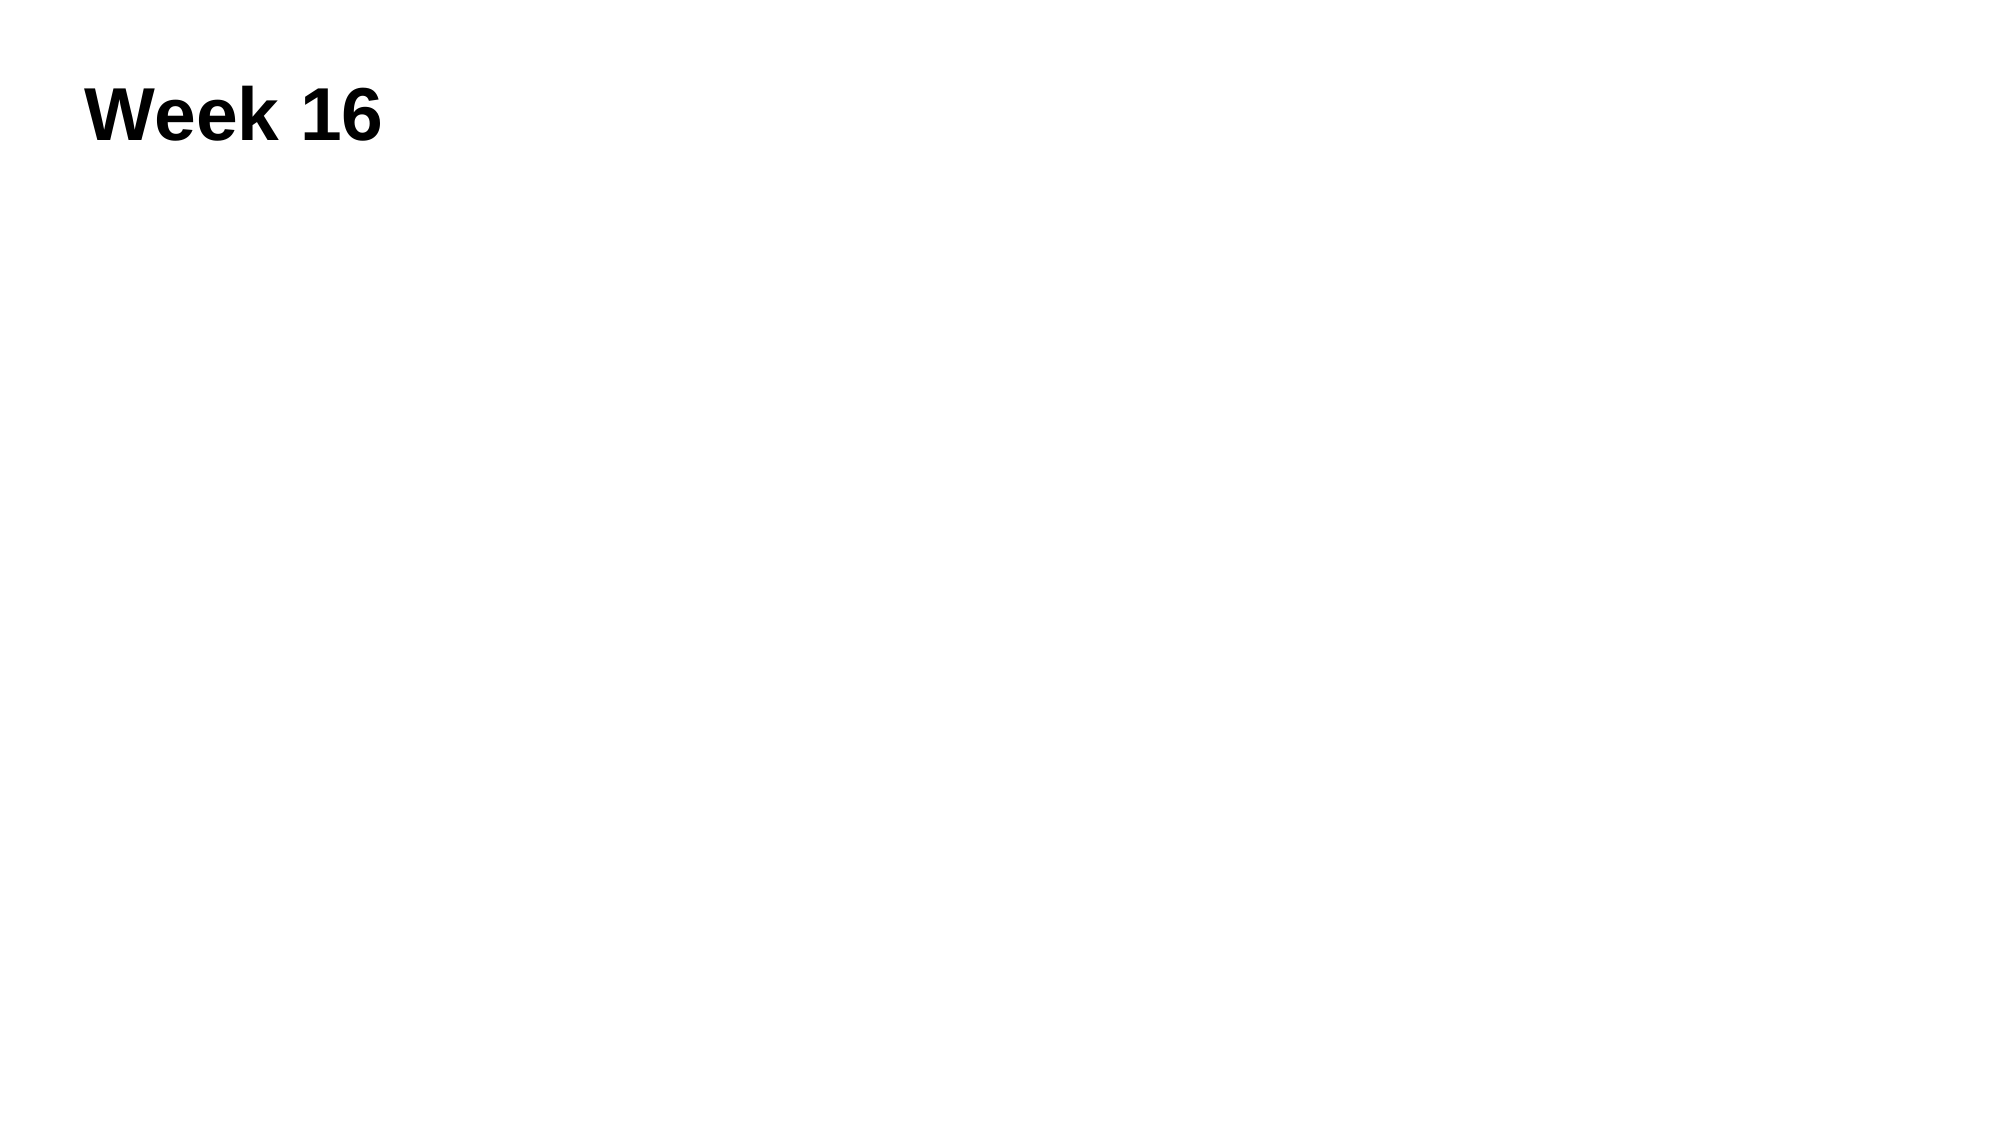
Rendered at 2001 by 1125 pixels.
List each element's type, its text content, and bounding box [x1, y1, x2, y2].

text_box Week 16 [70, 58, 975, 164]
